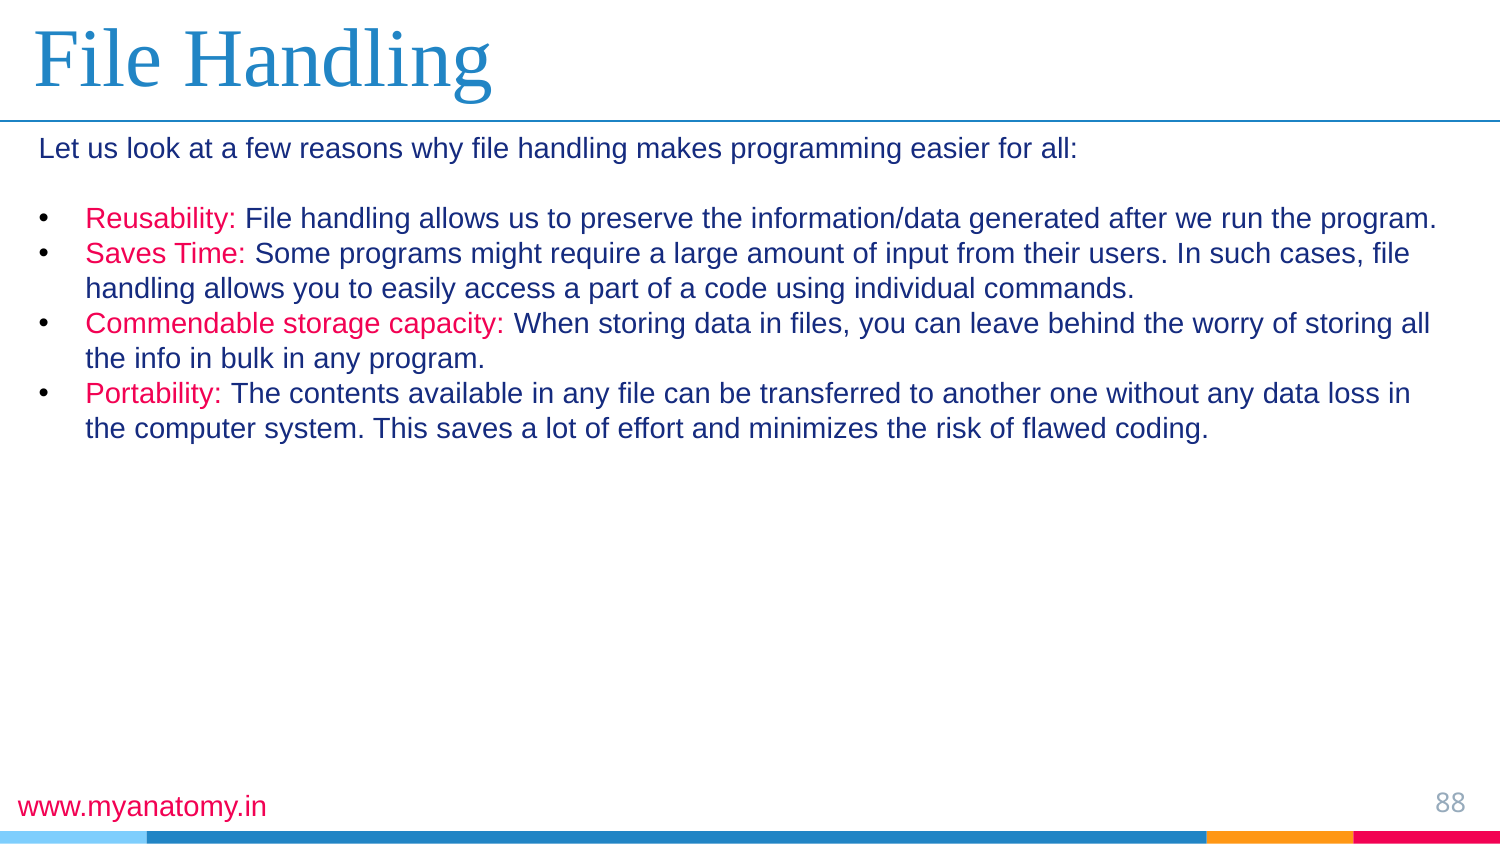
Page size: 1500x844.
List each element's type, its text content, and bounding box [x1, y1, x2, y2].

text_box www.myanatomy.in [3, 780, 283, 830]
title File Handling [18, 15, 1471, 119]
text_box Let us look at a few reasons why file handling makes programming easier for all: Reusability: File handling allows us to preserve the information/data generated after we run the program. Saves Time: Some programs might require a large amount of input from their users. In such cases, file handling allows you to easily access a part of a code using individual commands. Commendable storage capacity: When storing data in files, you can leave behind the worry of storing all the info in bulk in any program. Portability: The contents available in any file can be transferred to another one without any data loss in the computer system. This saves a lot of effort and minimizes the risk of flawed coding. [23, 129, 1476, 452]
slide_number 88 [1391, 770, 1482, 822]
